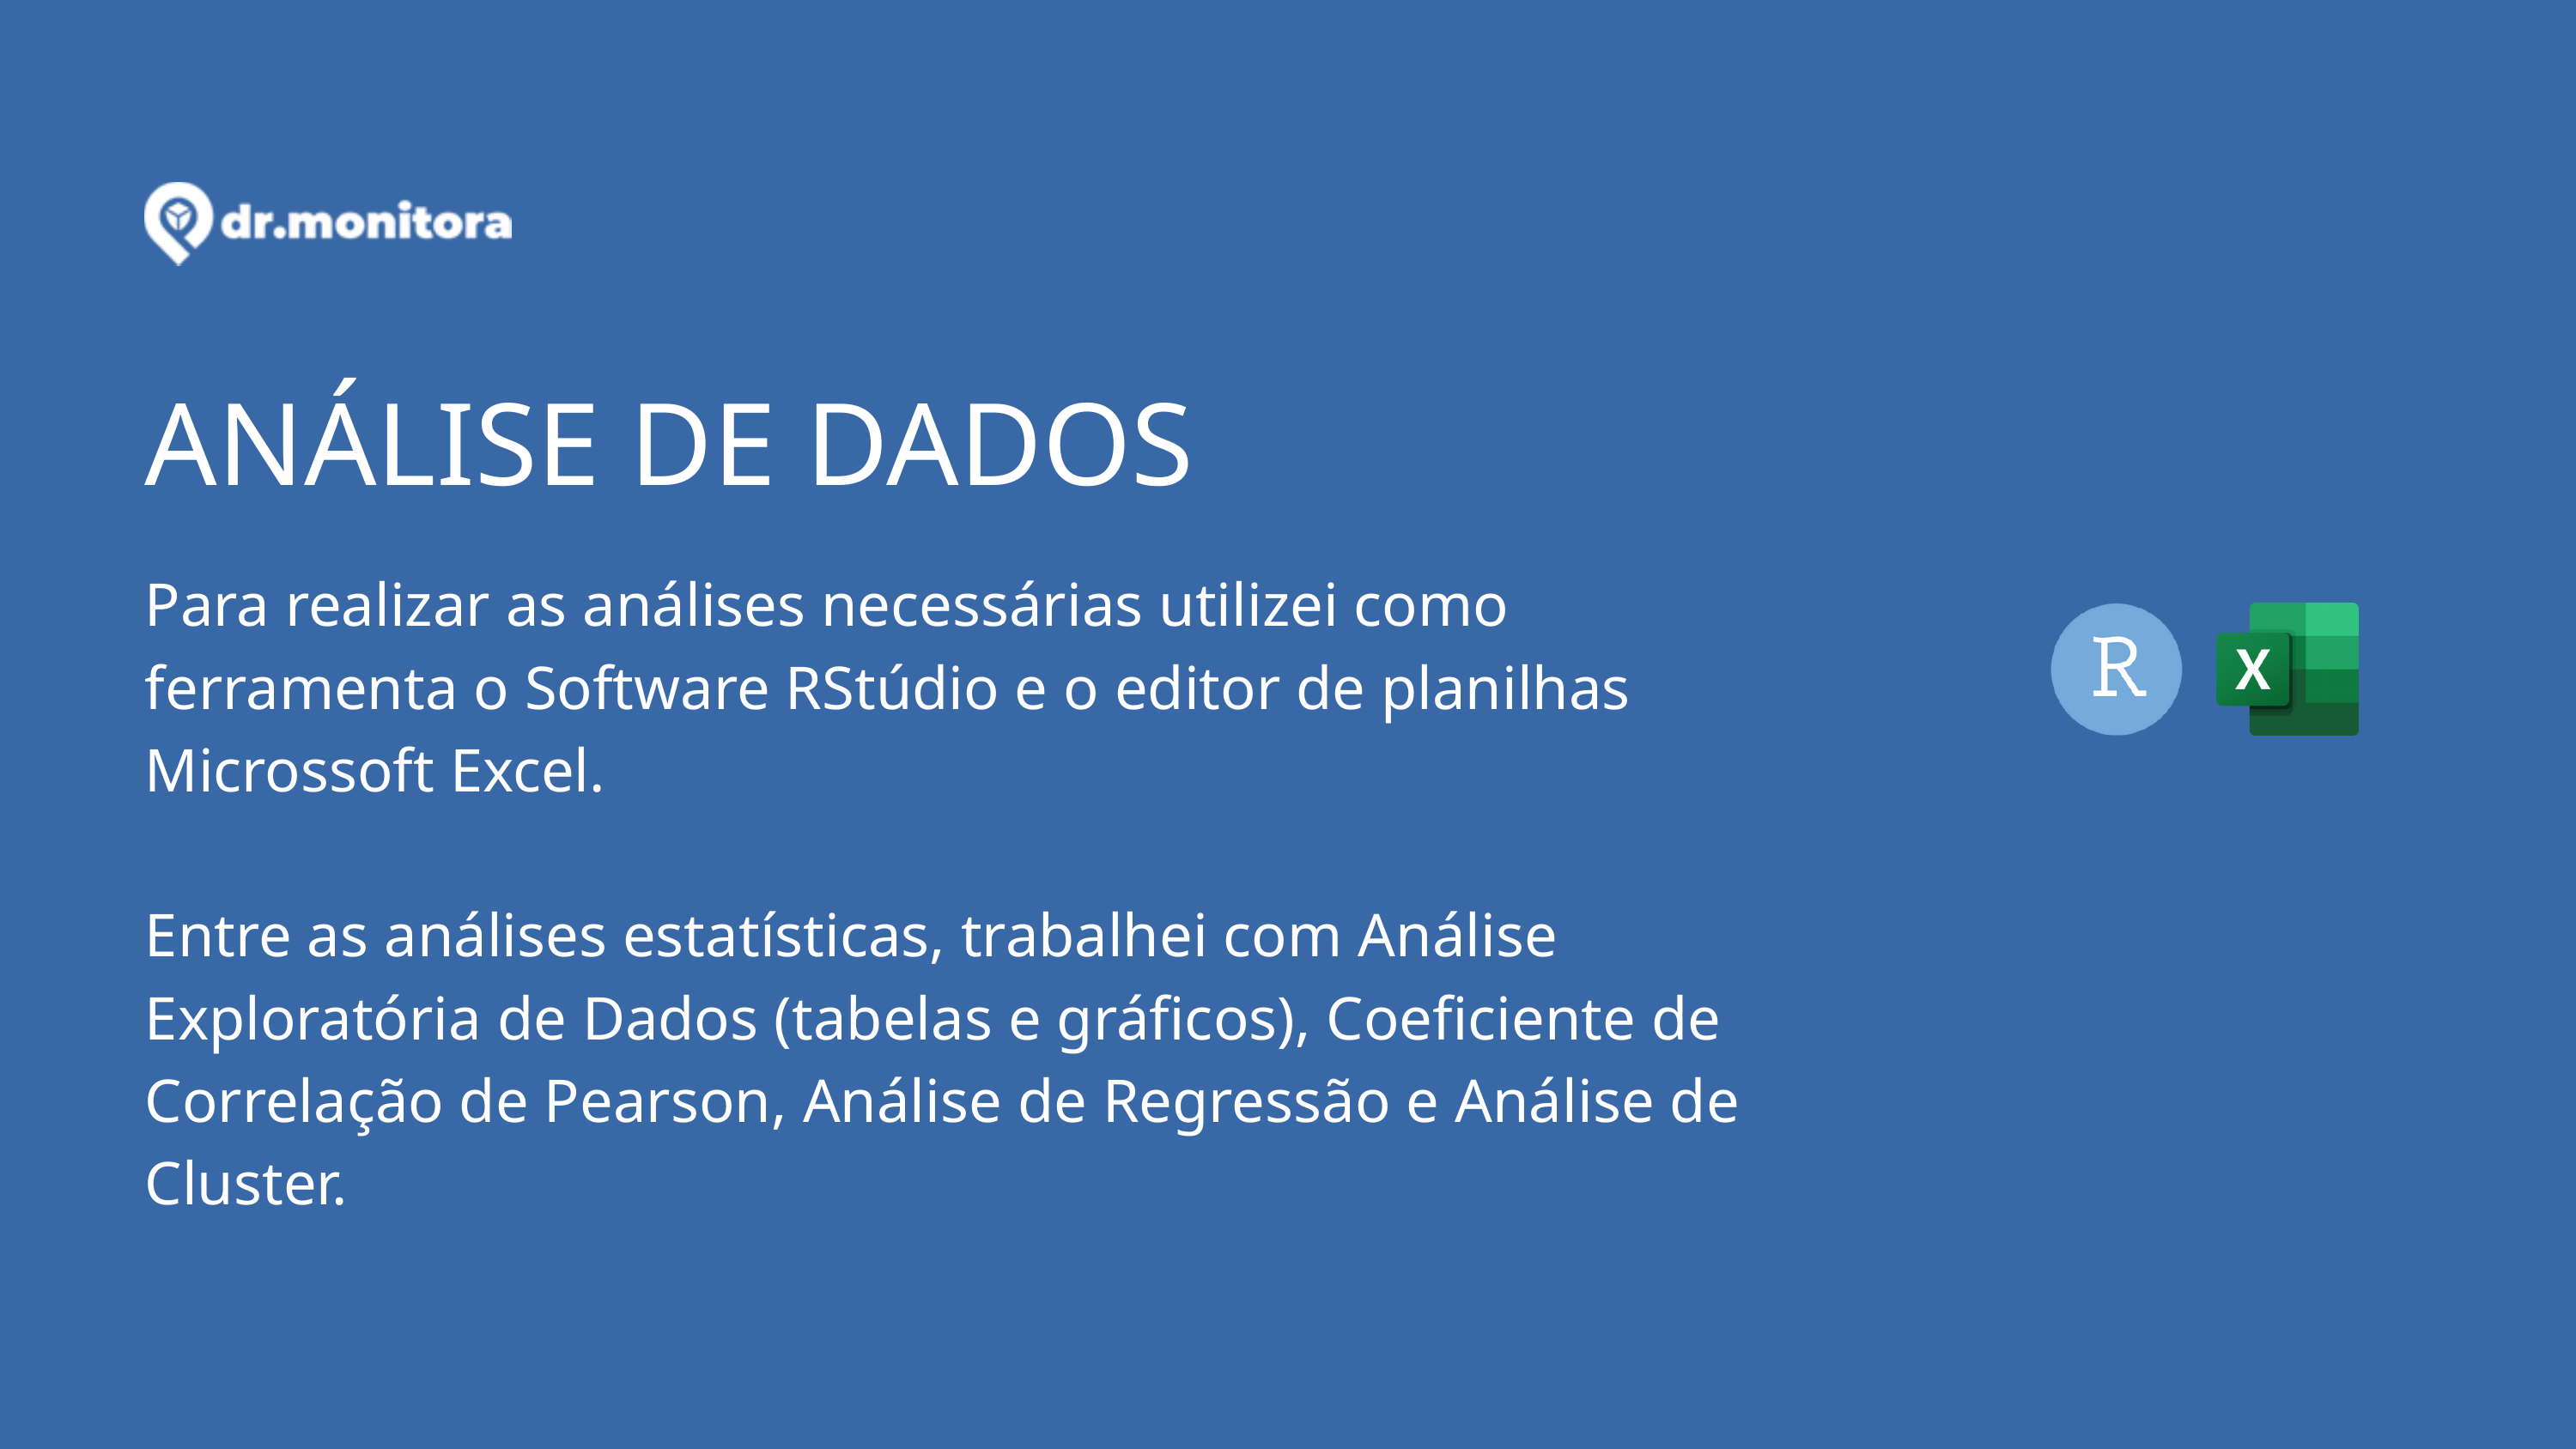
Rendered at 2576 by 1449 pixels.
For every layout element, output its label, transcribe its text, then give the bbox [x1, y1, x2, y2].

picture [144, 181, 512, 266]
text_box ANÁLISE DE DADOS [144, 349, 1997, 509]
picture [2049, 603, 2188, 736]
picture [2216, 603, 2359, 736]
text_box Para realizar as análises necessárias utilizei como ferramenta o Software RStúdio e o editor de planilhas Microssoft Excel. Entre as análises estatísticas, trabalhei com Análise Exploratória de Dados (tabelas e gráficos), Coeficiente de Correlação de Pearson, Análise de Regressão e Análise de Cluster. [144, 555, 1834, 1217]
